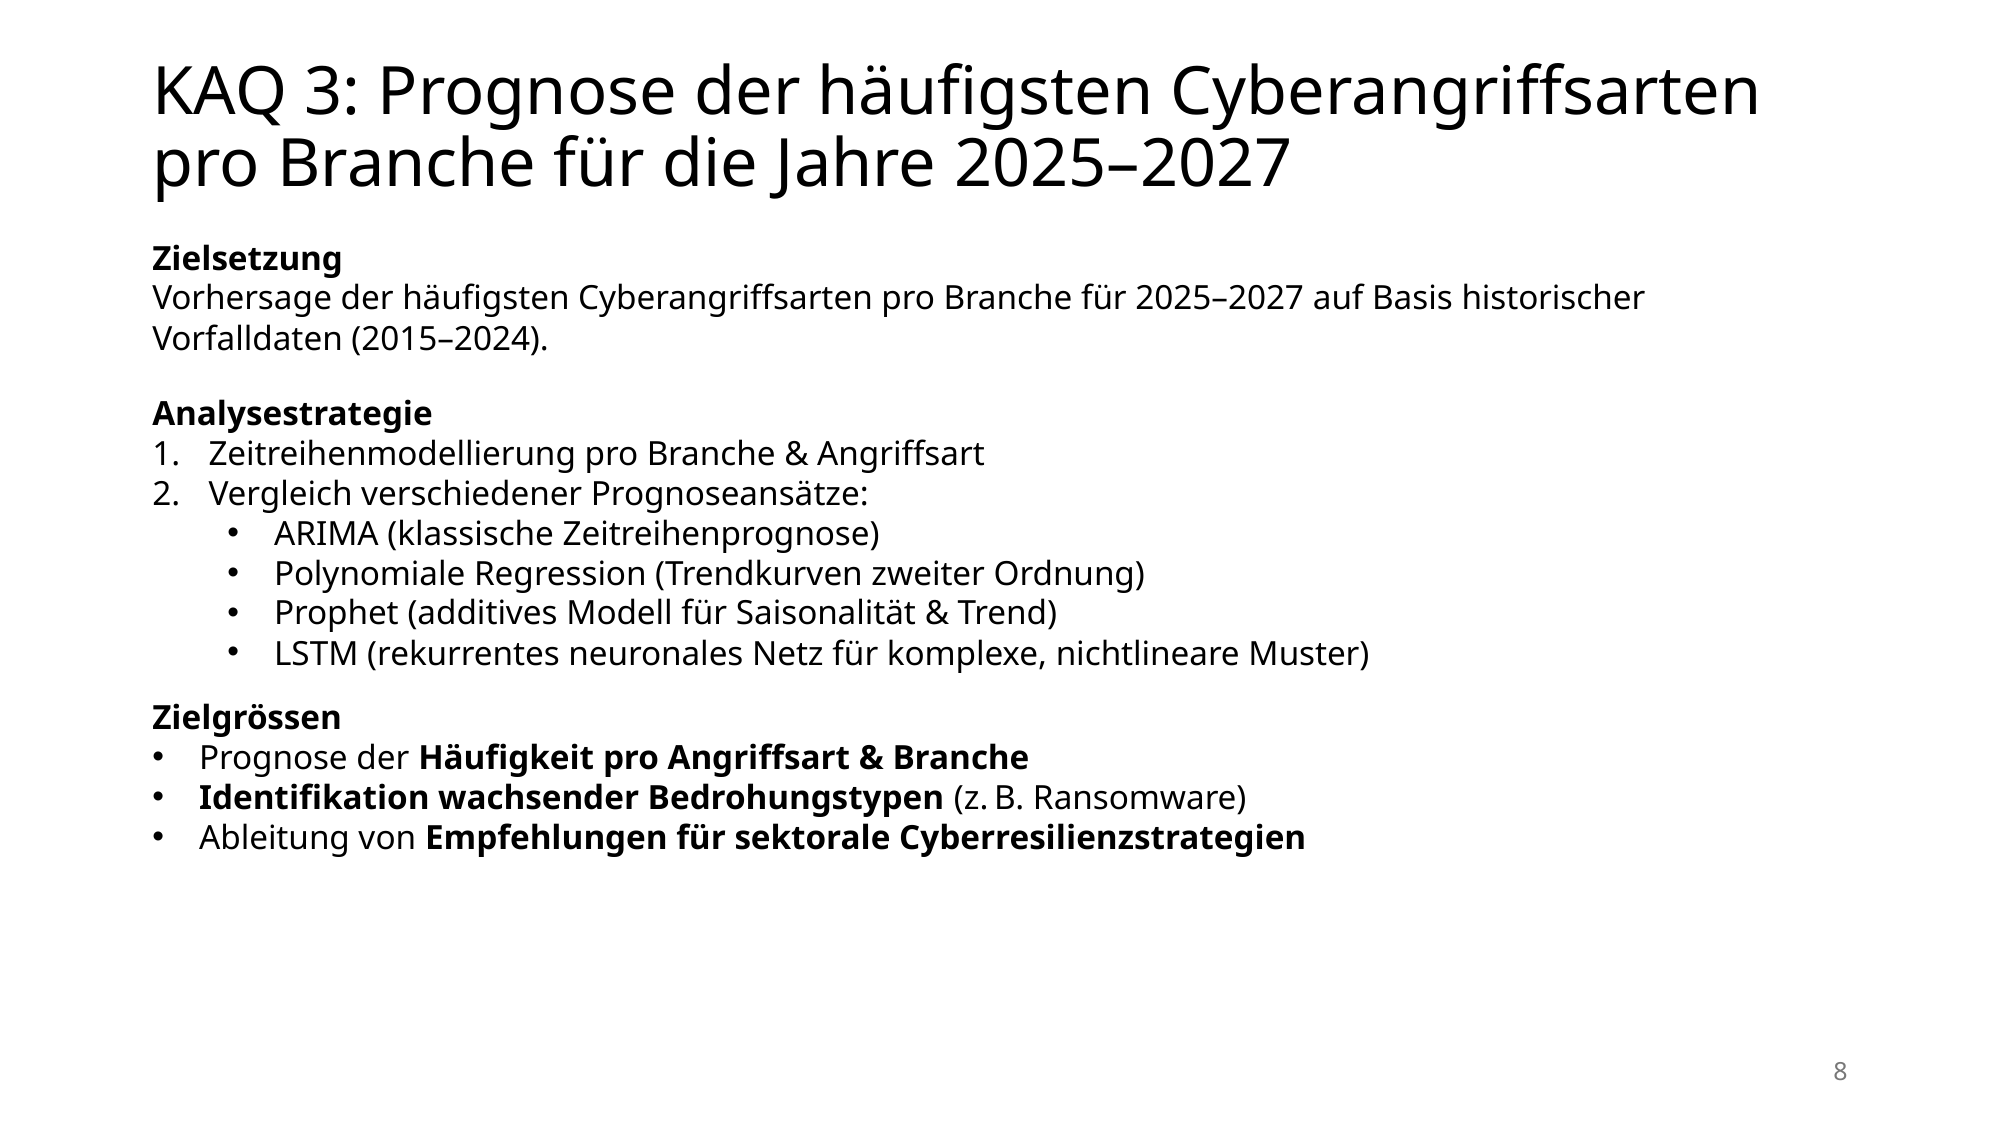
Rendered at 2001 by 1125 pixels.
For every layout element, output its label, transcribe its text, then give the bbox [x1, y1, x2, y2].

slide_number 8 [1412, 1042, 1863, 1103]
text_box Zielsetzung Vorhersage der häufigsten Cyberangriffsarten pro Branche für 2025–2027 auf Basis historischer Vorfalldaten (2015–2024). [137, 229, 1763, 369]
text_box Zielgrössen Prognose der Häufigkeit pro Angriffsart & Branche Identifikation wachsender Bedrohungstypen (z. B. Ransomware) Ableitung von Empfehlungen für sektorale Cyberresilienzstrategien [137, 688, 1827, 864]
text_box Analysestrategie Zeitreihenmodellierung pro Branche & Angriffsart Vergleich verschiedener Prognoseansätze: ARIMA (klassische Zeitreihenprognose) Polynomiale Regression (Trendkurven zweiter Ordnung) Prophet (additives Modell für Saisonalität & Trend) LSTM (rekurrentes neuronales Netz für komplexe, nichtlineare Muster) [137, 384, 1763, 673]
title KAQ 3: Prognose der häufigsten Cyberangriffsarten pro Branche für die Jahre 2025–2027 [137, 59, 1863, 199]
